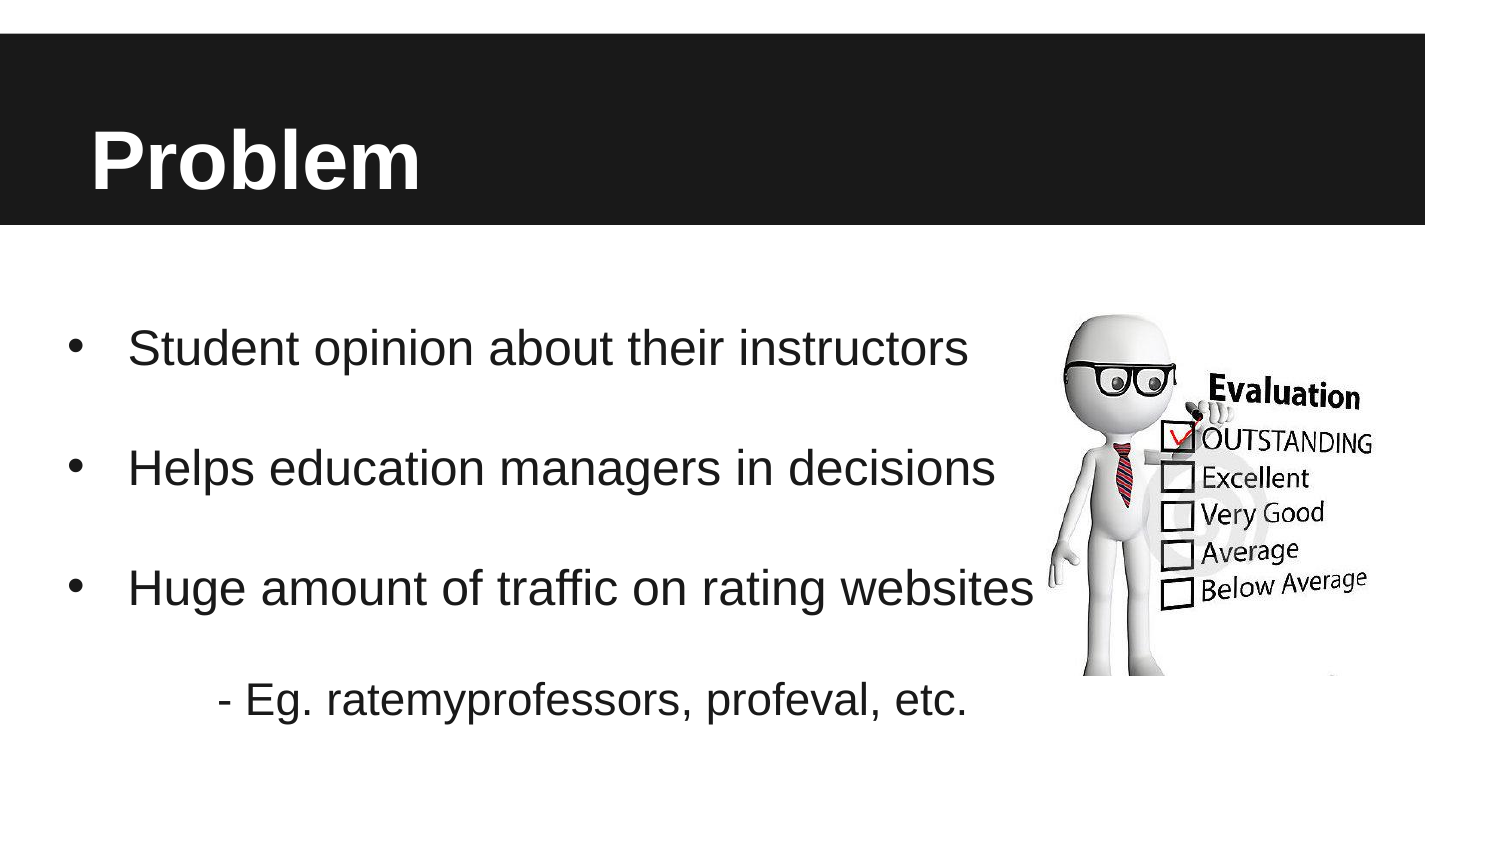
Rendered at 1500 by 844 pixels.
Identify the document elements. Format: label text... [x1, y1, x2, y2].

picture [1039, 312, 1383, 676]
list Student opinion about their instructors Helps education managers in decisions Huge amount of traffic on rating websites - Eg. ratemyprofessors, profeval, etc. [37, 240, 1388, 809]
title Problem [75, 33, 1425, 221]
